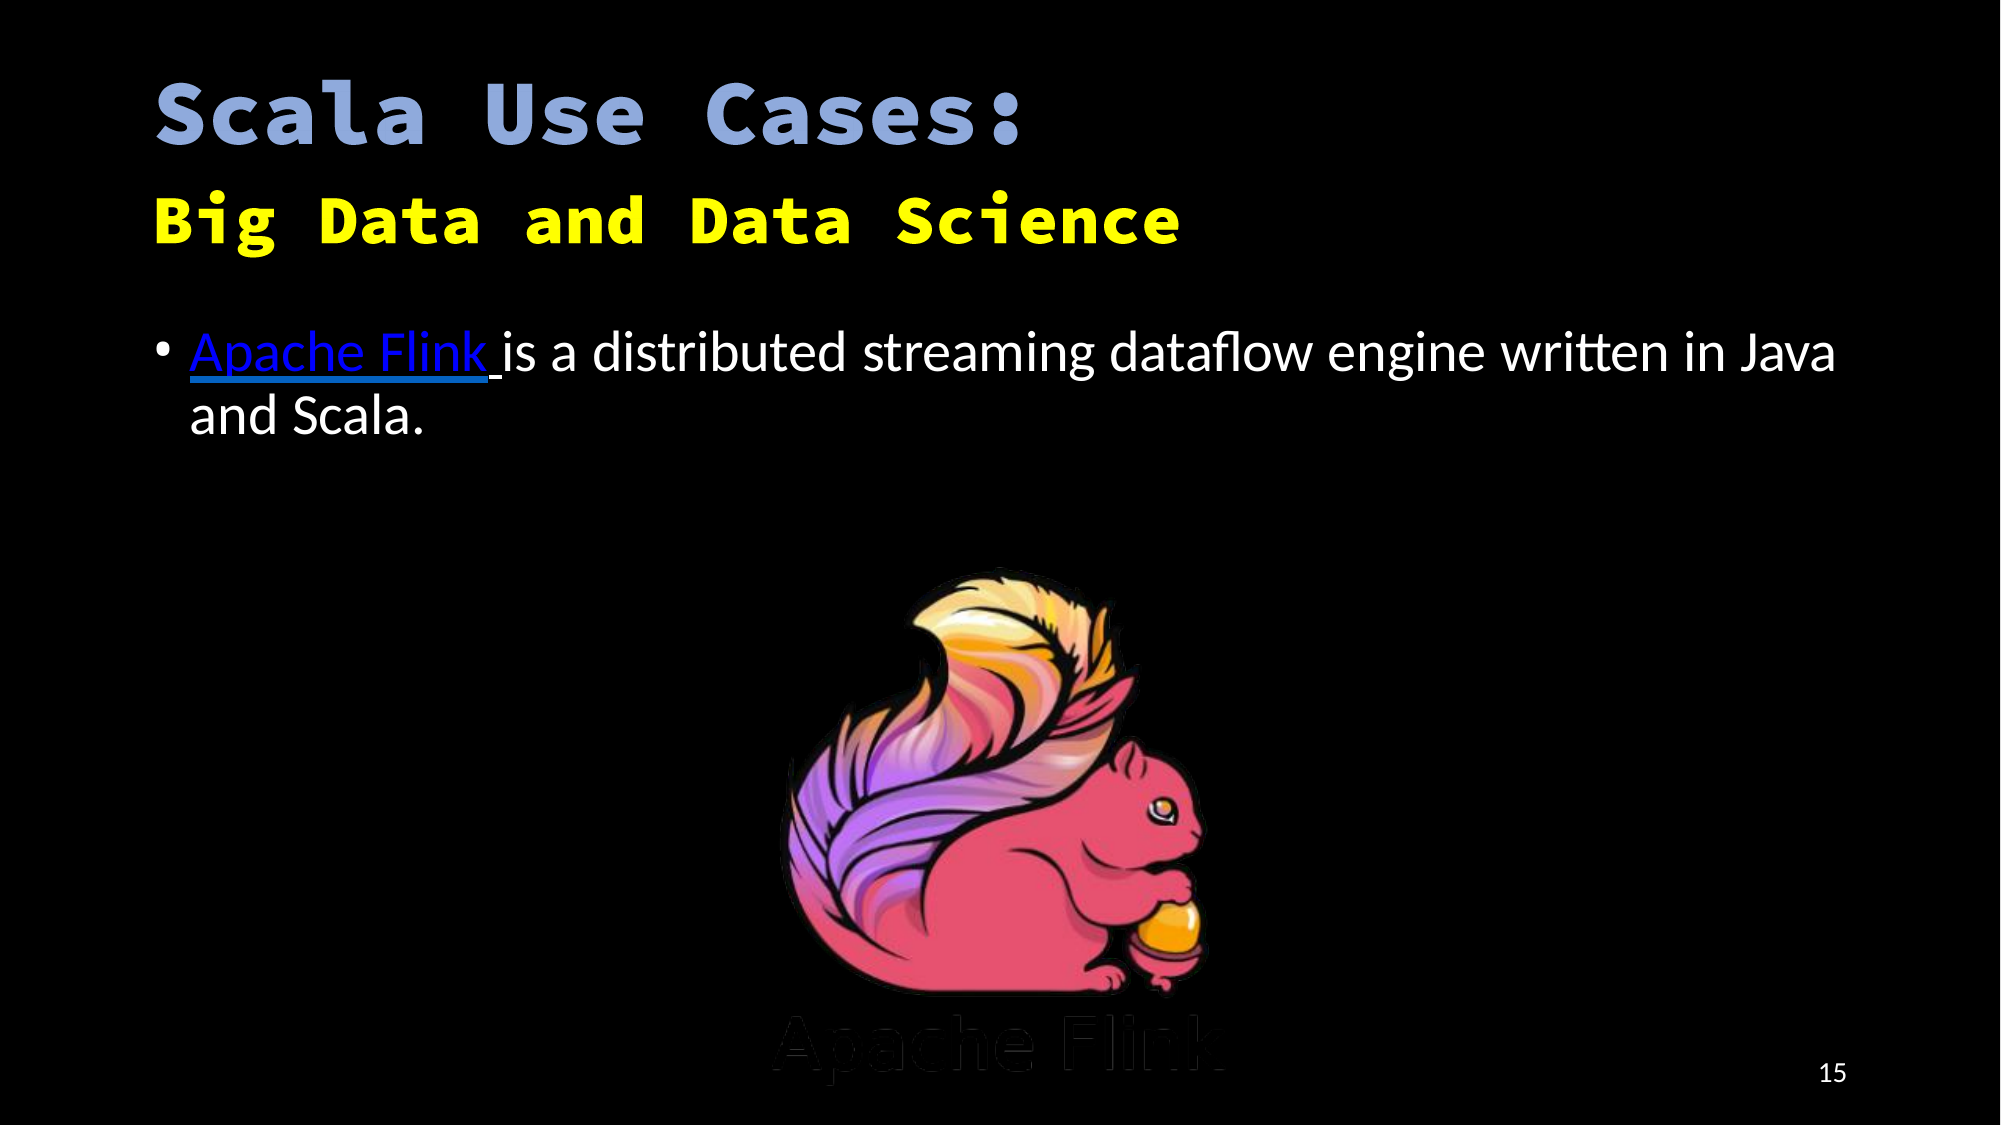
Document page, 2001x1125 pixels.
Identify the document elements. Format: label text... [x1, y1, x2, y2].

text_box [152, 53, 1223, 263]
slide_number 15 [1811, 1058, 1854, 1125]
text_box Apache Flink is a distributed streaming dataflow engine written in Java and Scala. [150, 310, 1855, 447]
picture [762, 563, 1238, 1103]
